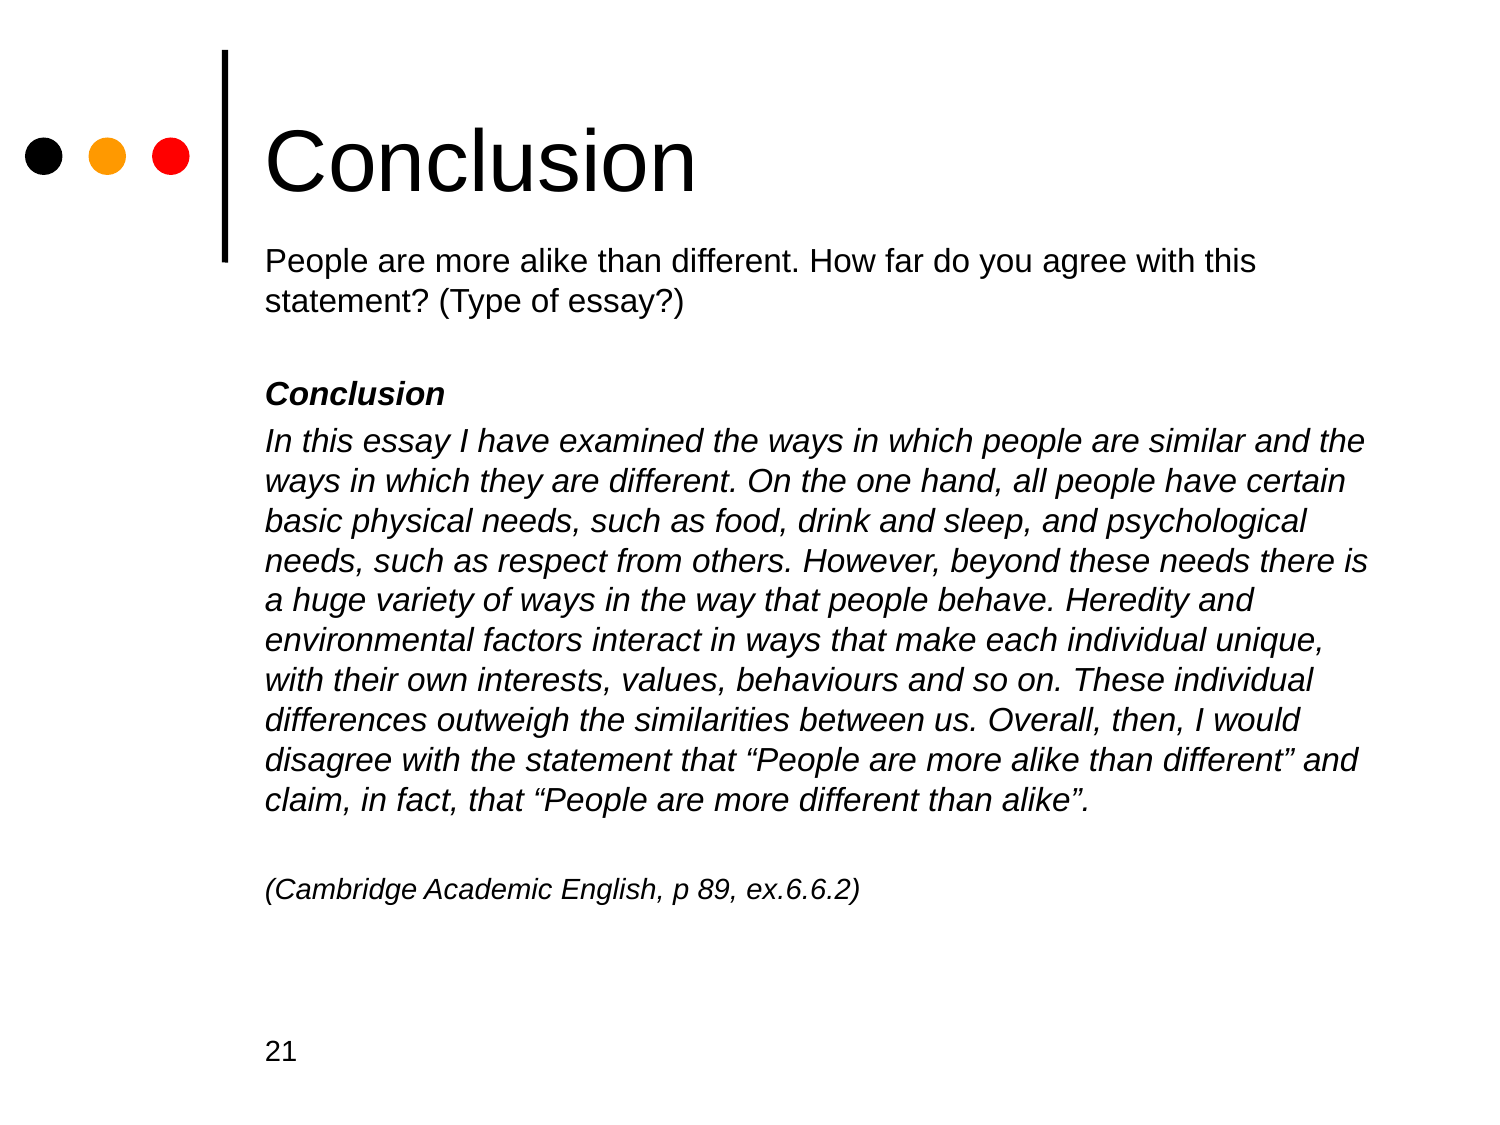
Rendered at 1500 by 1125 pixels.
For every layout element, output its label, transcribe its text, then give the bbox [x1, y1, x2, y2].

slide_number 21 [249, 1025, 987, 1100]
title Conclusion [249, 31, 1400, 231]
list People are more alike than different. How far do you agree with this statement? (Type of essay?) Conclusion In this essay I have examined the ways in which people are similar and the ways in which they are different. On the one hand, all people have certain basic physical needs, such as food, drink and sleep, and psychological needs, such as respect from others. However, beyond these needs there is a huge variety of ways in the way that people behave. Heredity and environmental factors interact in ways that make each individual unique, with their own interests, values, behaviours and so on. These individual differences outweigh the similarities between us. Overall, then, I would disagree with the statement that “People are more alike than different” and claim, in fact, that “People are more different than alike”. (Cambridge Academic English, p 89, ex.6.6.2) [249, 231, 1400, 988]
